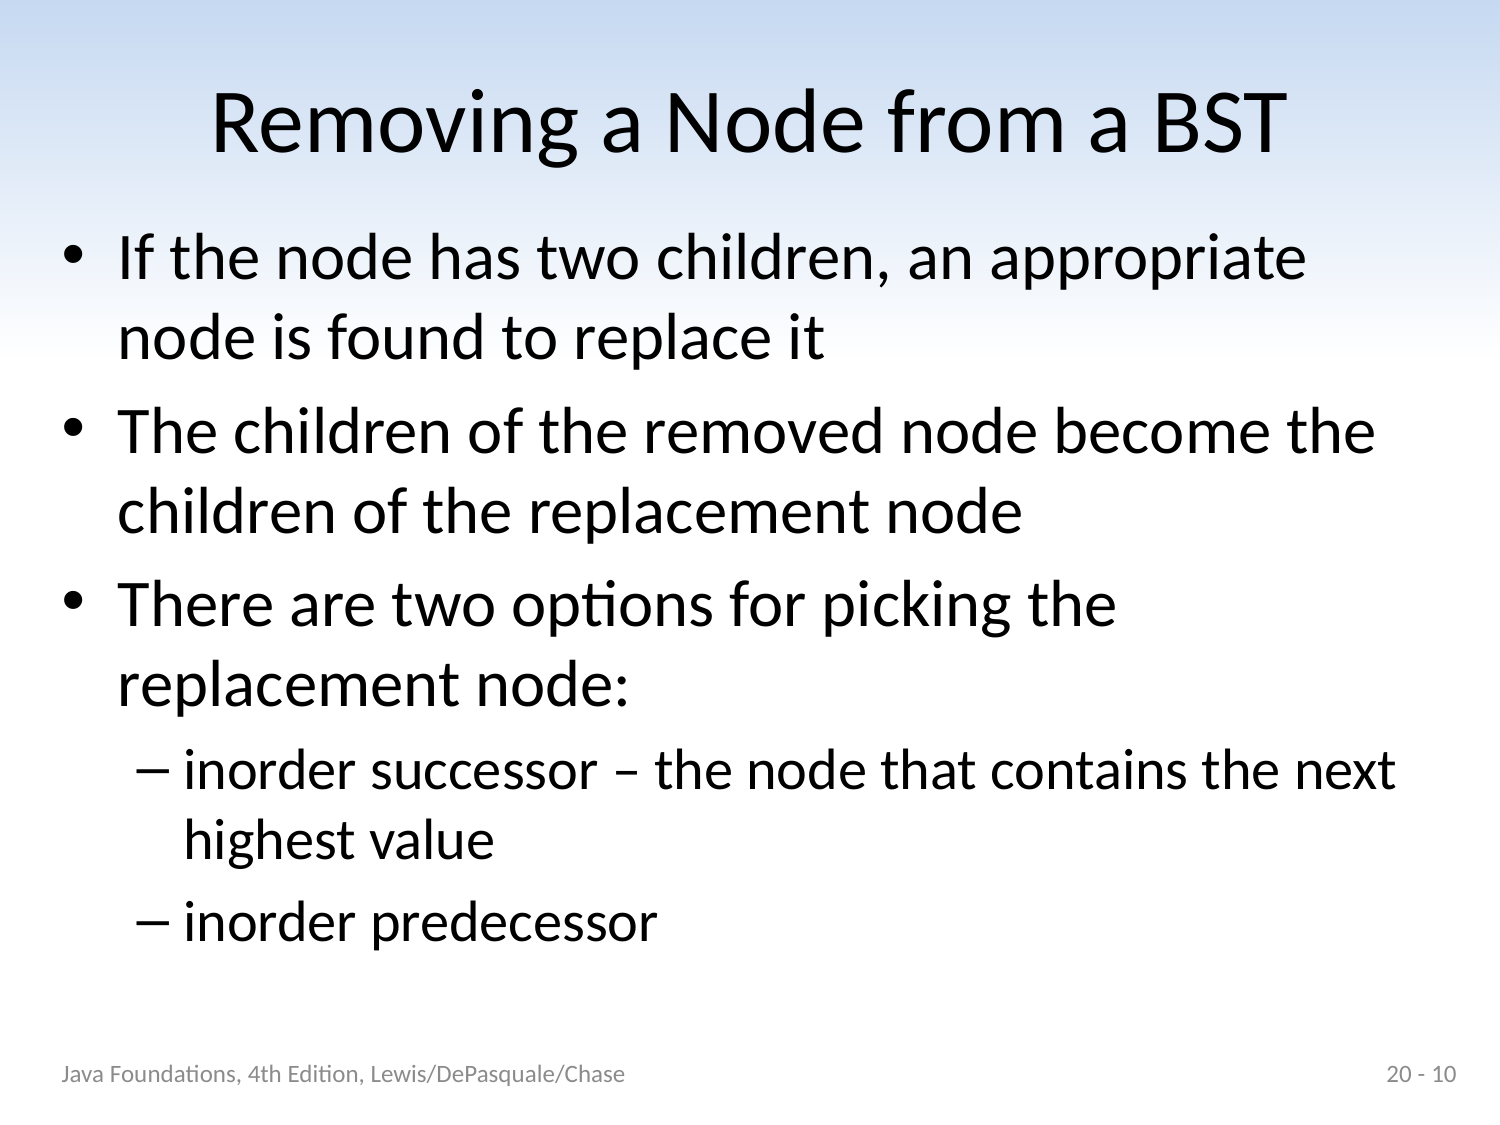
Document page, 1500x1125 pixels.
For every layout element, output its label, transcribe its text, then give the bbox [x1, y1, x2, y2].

footer Java Foundations, 4th Edition, Lewis/DePasquale/Chase [46, 1042, 1121, 1103]
title Removing a Node from a BST [28, 45, 1473, 186]
list If the node has two children, an appropriate node is found to replace it The children of the removed node become the children of the replacement node There are two options for picking the replacement node: inorder successor – the node that contains the next highest value inorder predecessor [46, 205, 1473, 1043]
slide_number 20 - 10 [1121, 1042, 1472, 1103]
